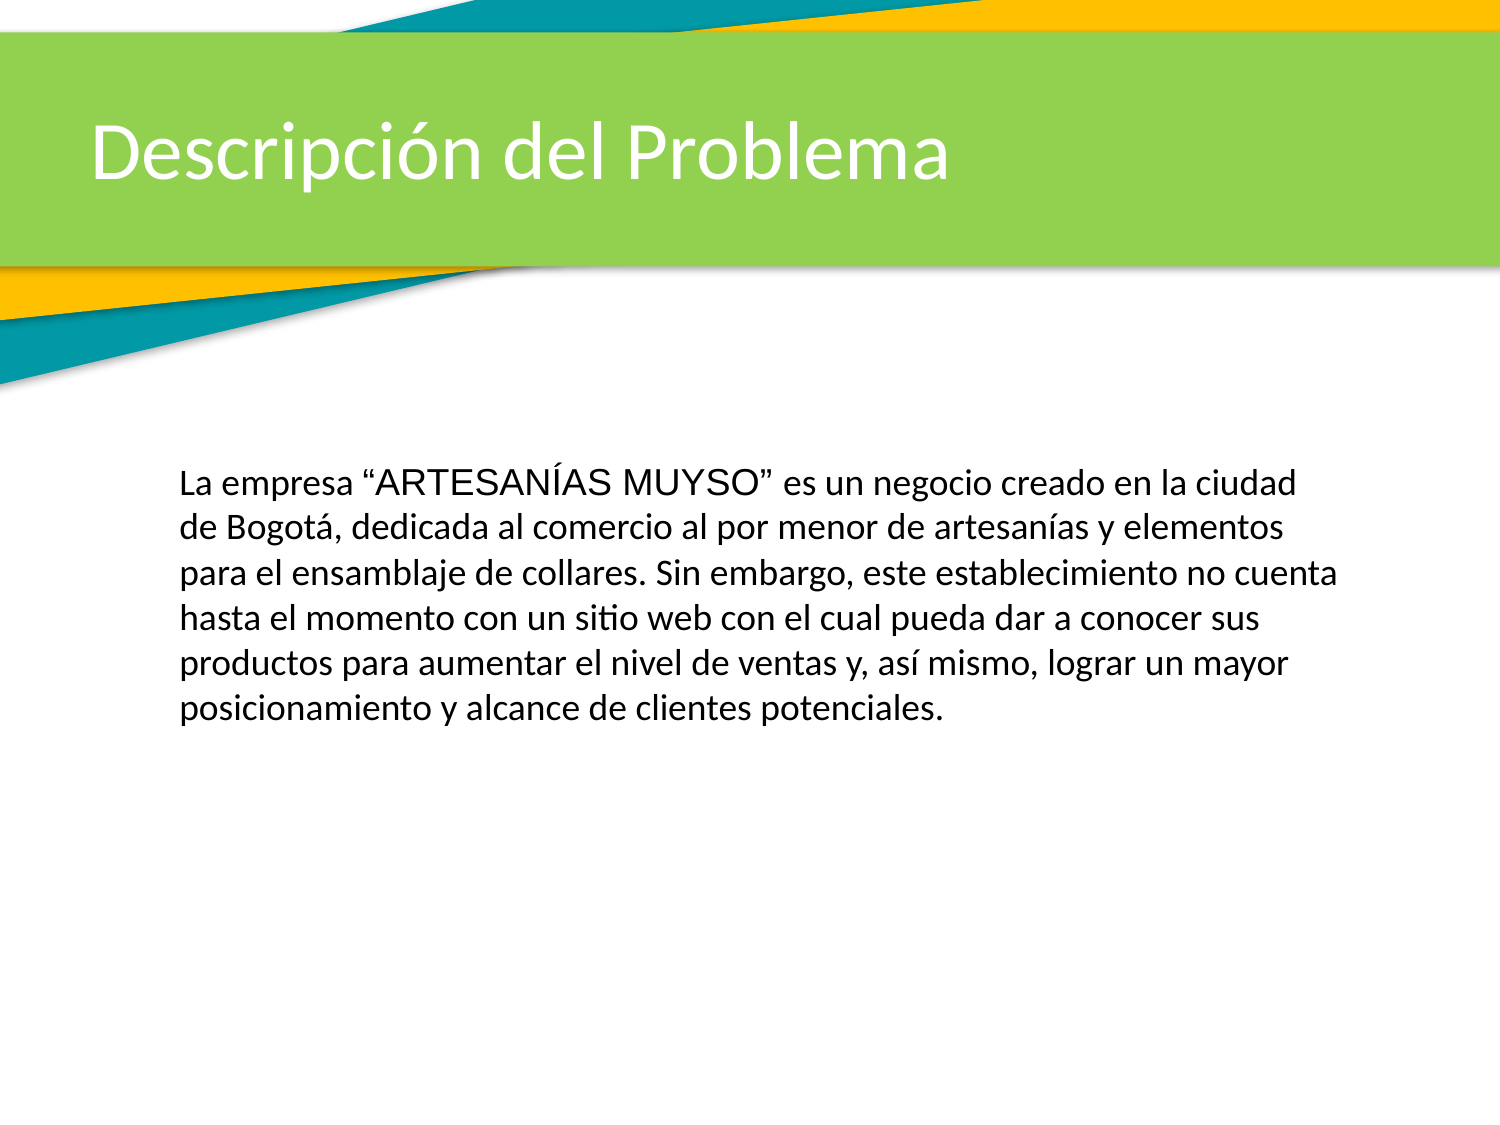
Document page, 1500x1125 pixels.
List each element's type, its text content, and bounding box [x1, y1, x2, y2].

text_box Descripción del Problema [75, 72, 1371, 219]
text_box La empresa “ARTESANÍAS MUYSO” es un negocio creado en la ciudad de Bogotá, dedicada al comercio al por menor de artesanías y elementos para el ensamblaje de collares. Sin embargo, este establecimiento no cuenta hasta el momento con un sitio web con el cual pueda dar a conocer sus productos para aumentar el nivel de ventas y, así mismo, lograr un mayor posicionamiento y alcance de clientes potenciales. [164, 351, 1391, 774]
